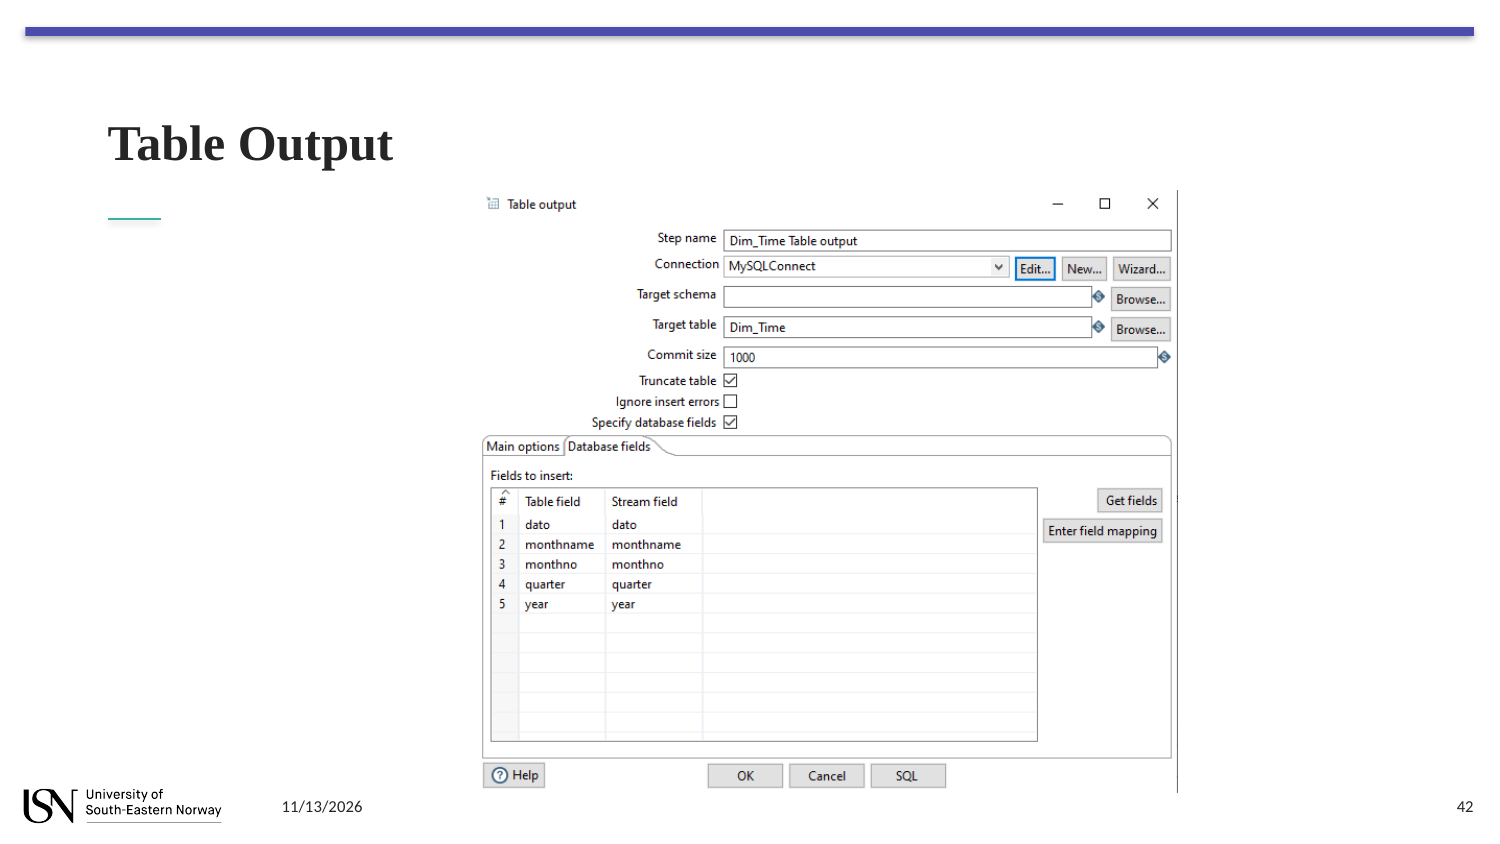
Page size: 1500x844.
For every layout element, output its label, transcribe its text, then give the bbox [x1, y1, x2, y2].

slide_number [281, 793, 497, 820]
picture [478, 190, 1178, 794]
slide_number 42 [1123, 793, 1474, 820]
title Table Output [107, 70, 1414, 211]
picture [3, 768, 238, 844]
